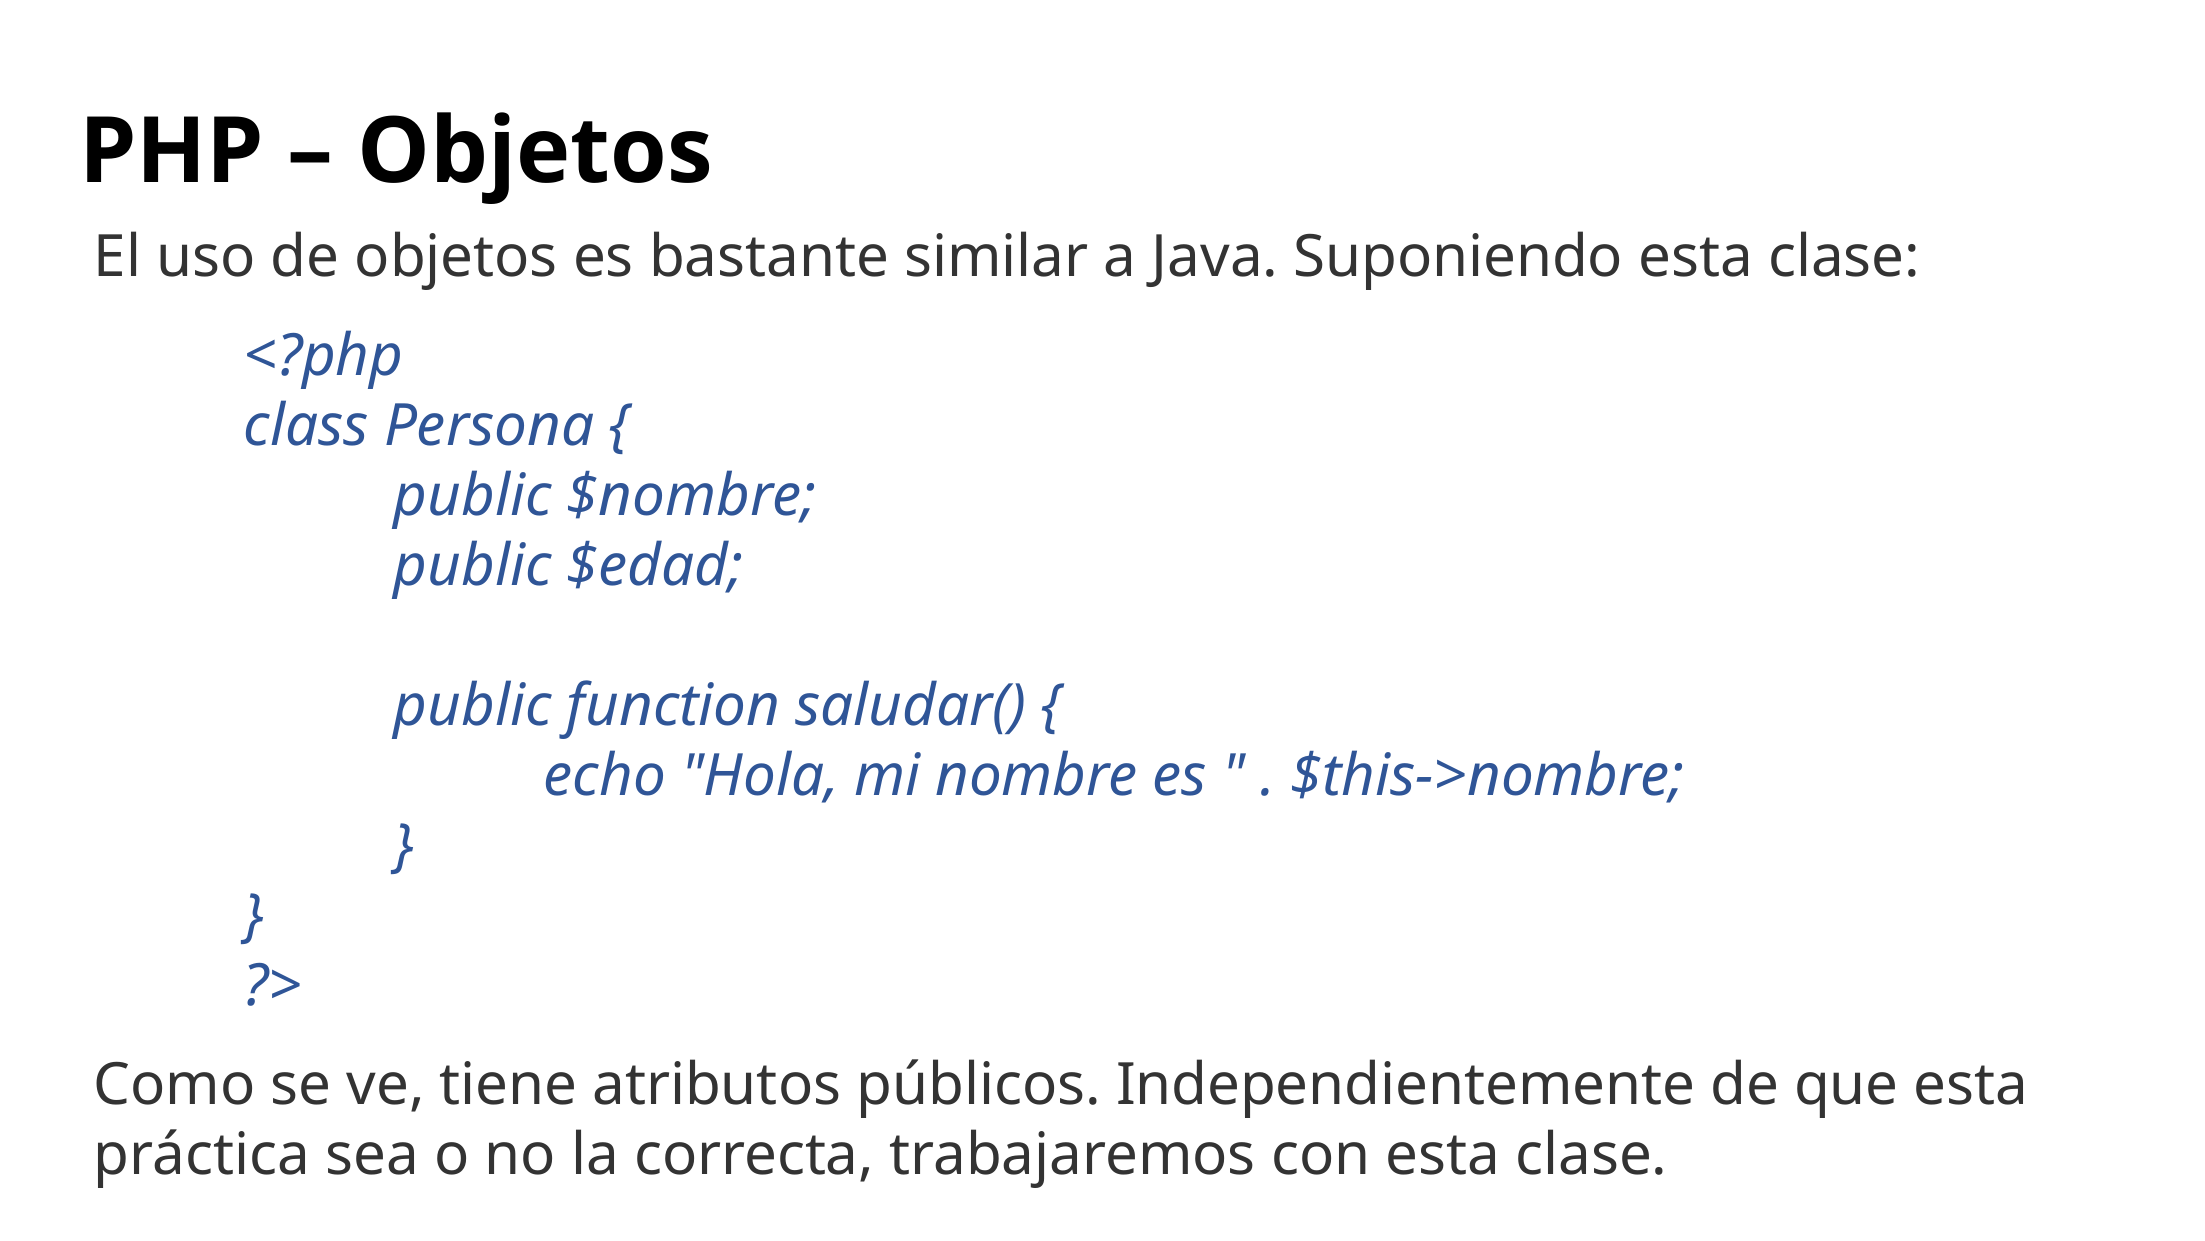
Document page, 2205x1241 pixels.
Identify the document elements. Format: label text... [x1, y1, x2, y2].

text_box El uso de objetos es bastante similar a Java. Suponiendo esta clase: <?php class Persona { public $nombre; public $edad; public function saludar() { echo "Hola, mi nombre es " . $this->nombre; } } ?> Como se ve, tiene atributos públicos. Independientemente de que esta práctica sea o no la correcta, trabajaremos con esta clase. [79, 210, 2136, 1194]
title PHP – Objetos [79, 41, 2136, 210]
